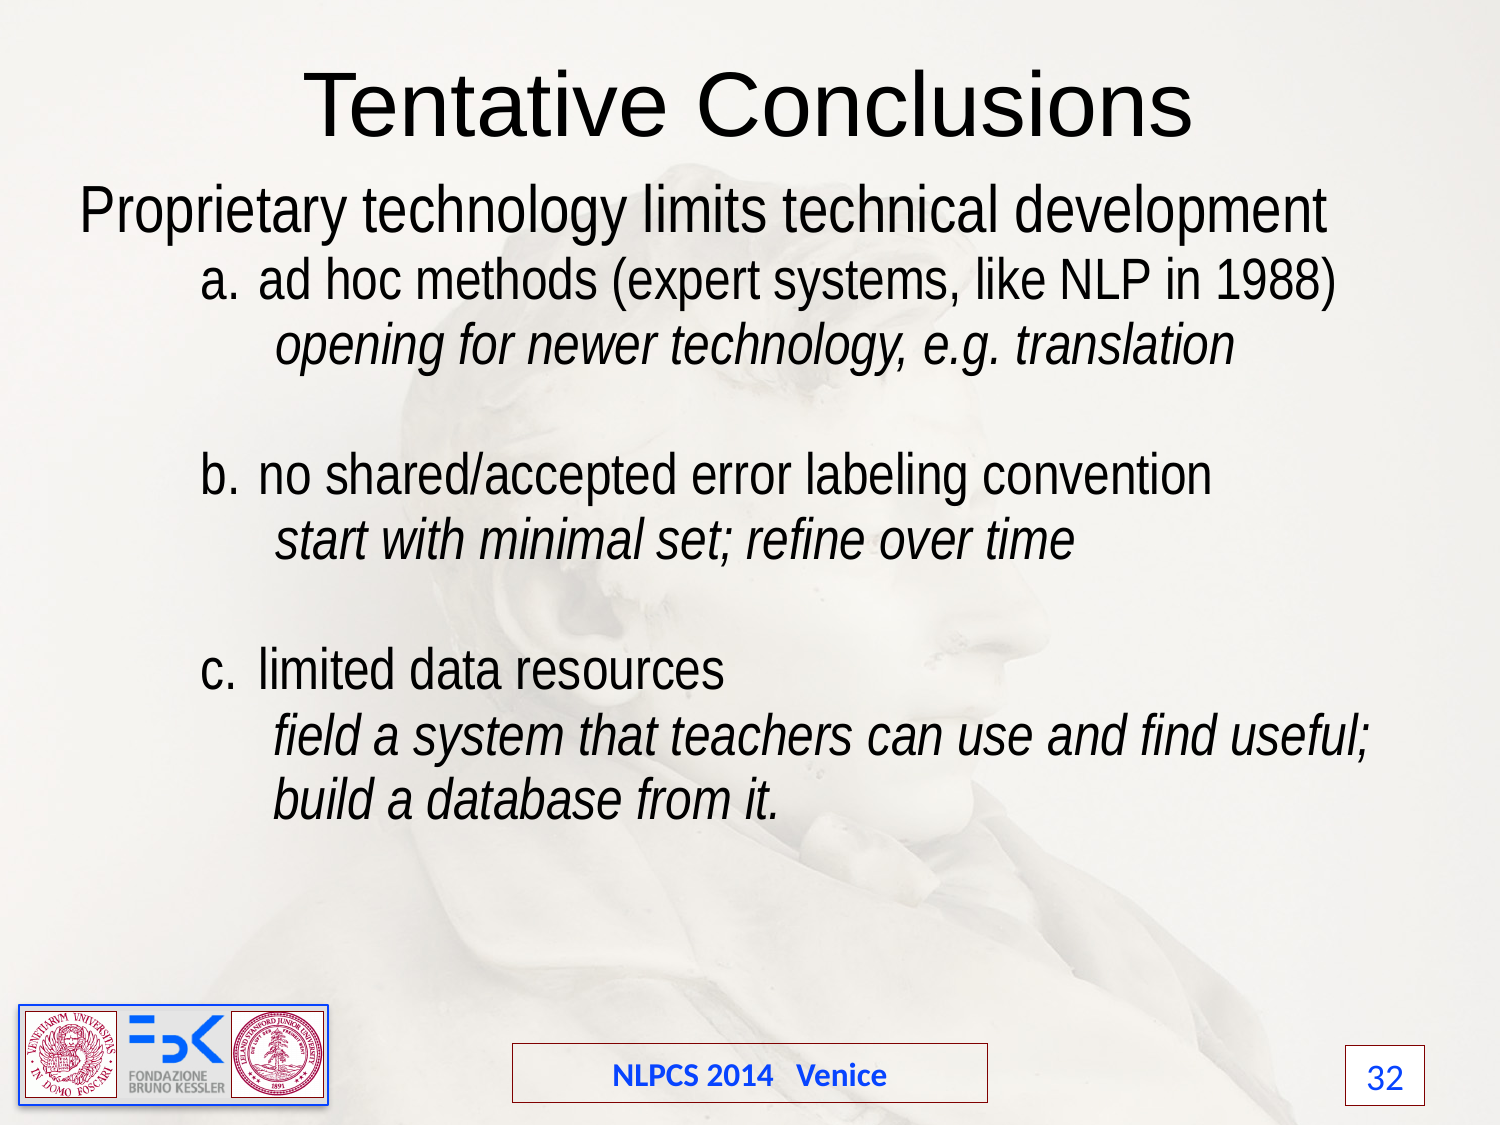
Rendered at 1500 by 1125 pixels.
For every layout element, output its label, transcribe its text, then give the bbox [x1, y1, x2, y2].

title Tentative Conclusions [74, 0, 1425, 166]
picture [0, 0, 1500, 1125]
text_box Proprietary technology limits technical development ad hoc methods (expert systems, like NLP in 1988) opening for newer technology, e.g. translation no shared/accepted error labeling convention start with minimal set; refine over time limited data resources field a system that teachers can use and find useful; build a database from it. [53, 166, 1458, 892]
